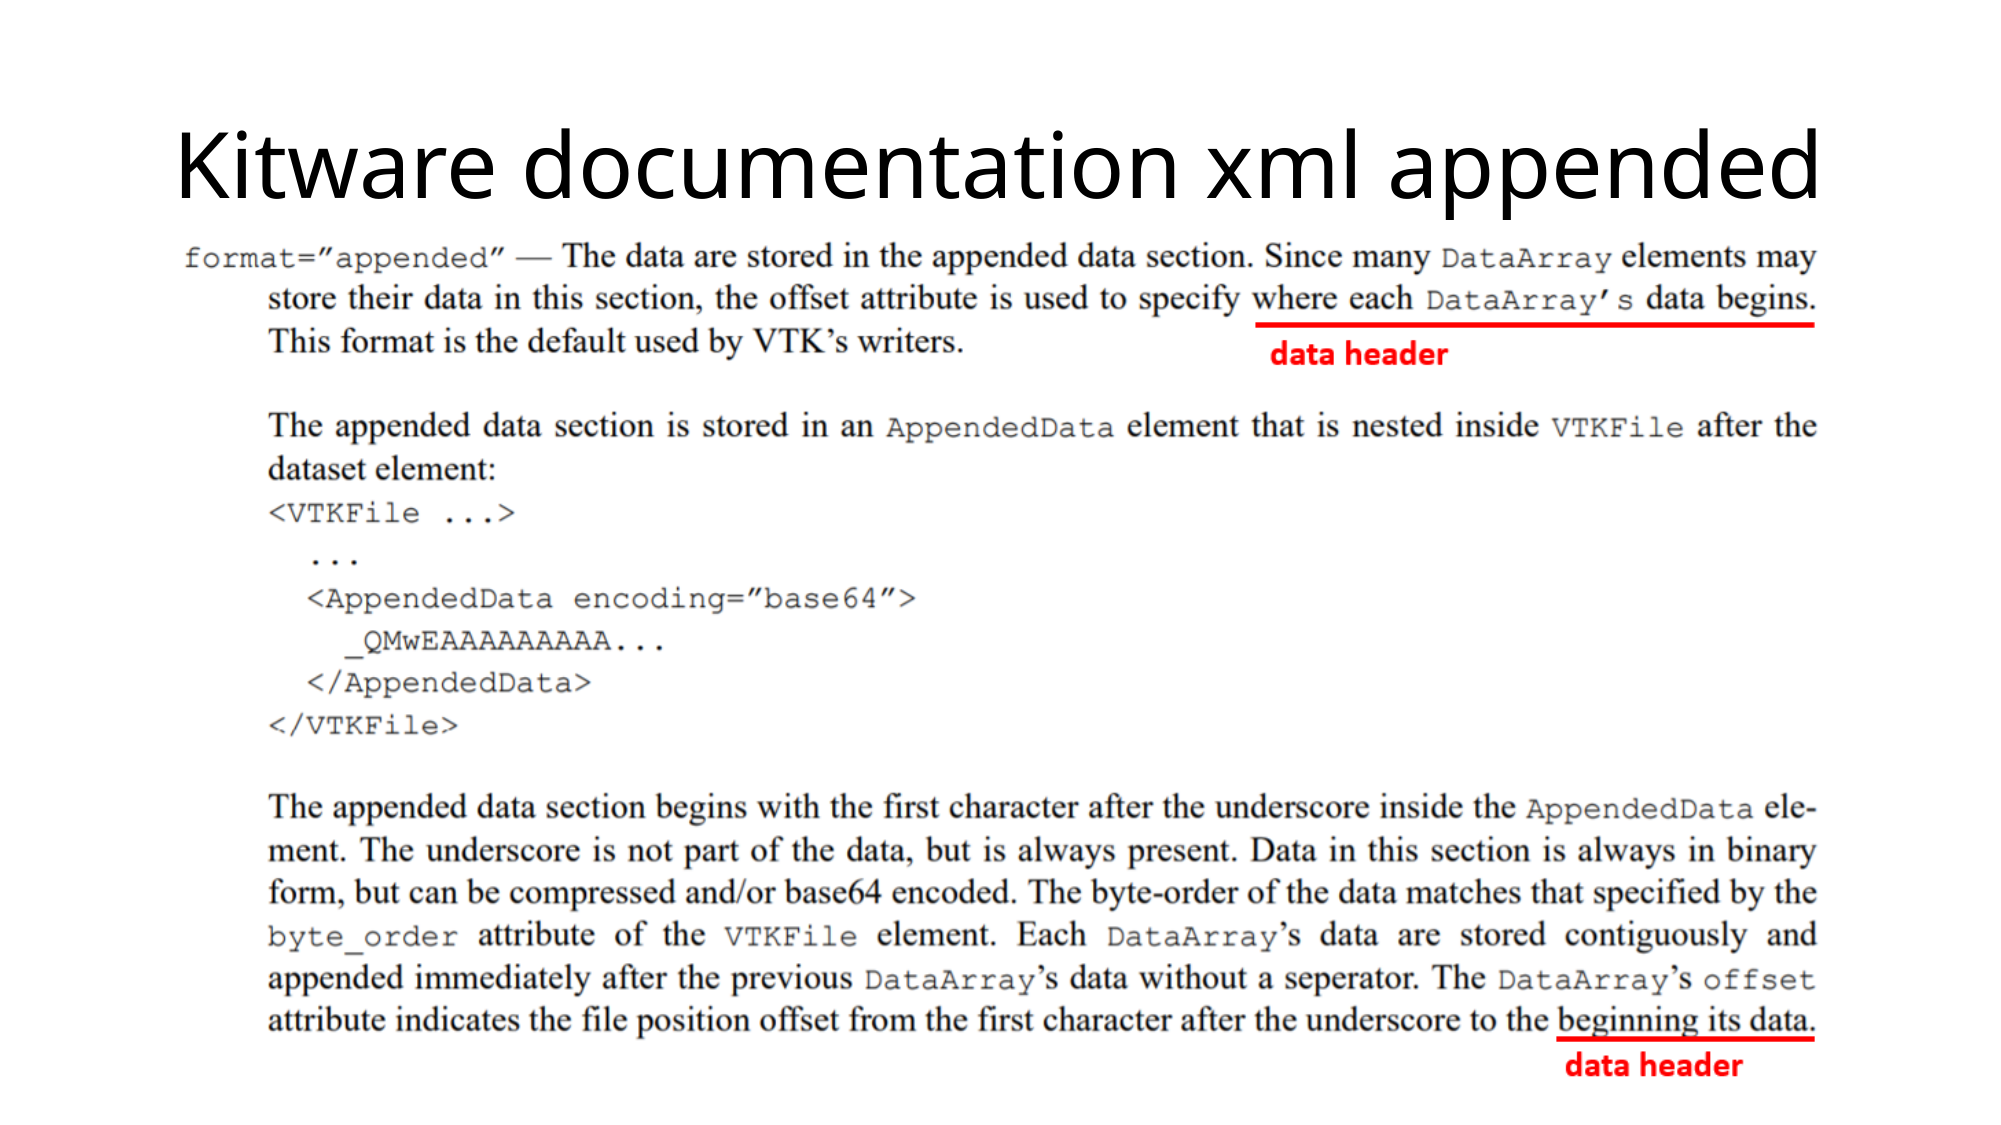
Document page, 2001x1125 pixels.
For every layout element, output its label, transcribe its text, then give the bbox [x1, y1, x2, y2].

title Kitware documentation xml appended [137, 59, 1863, 278]
picture [170, 233, 1830, 1086]
